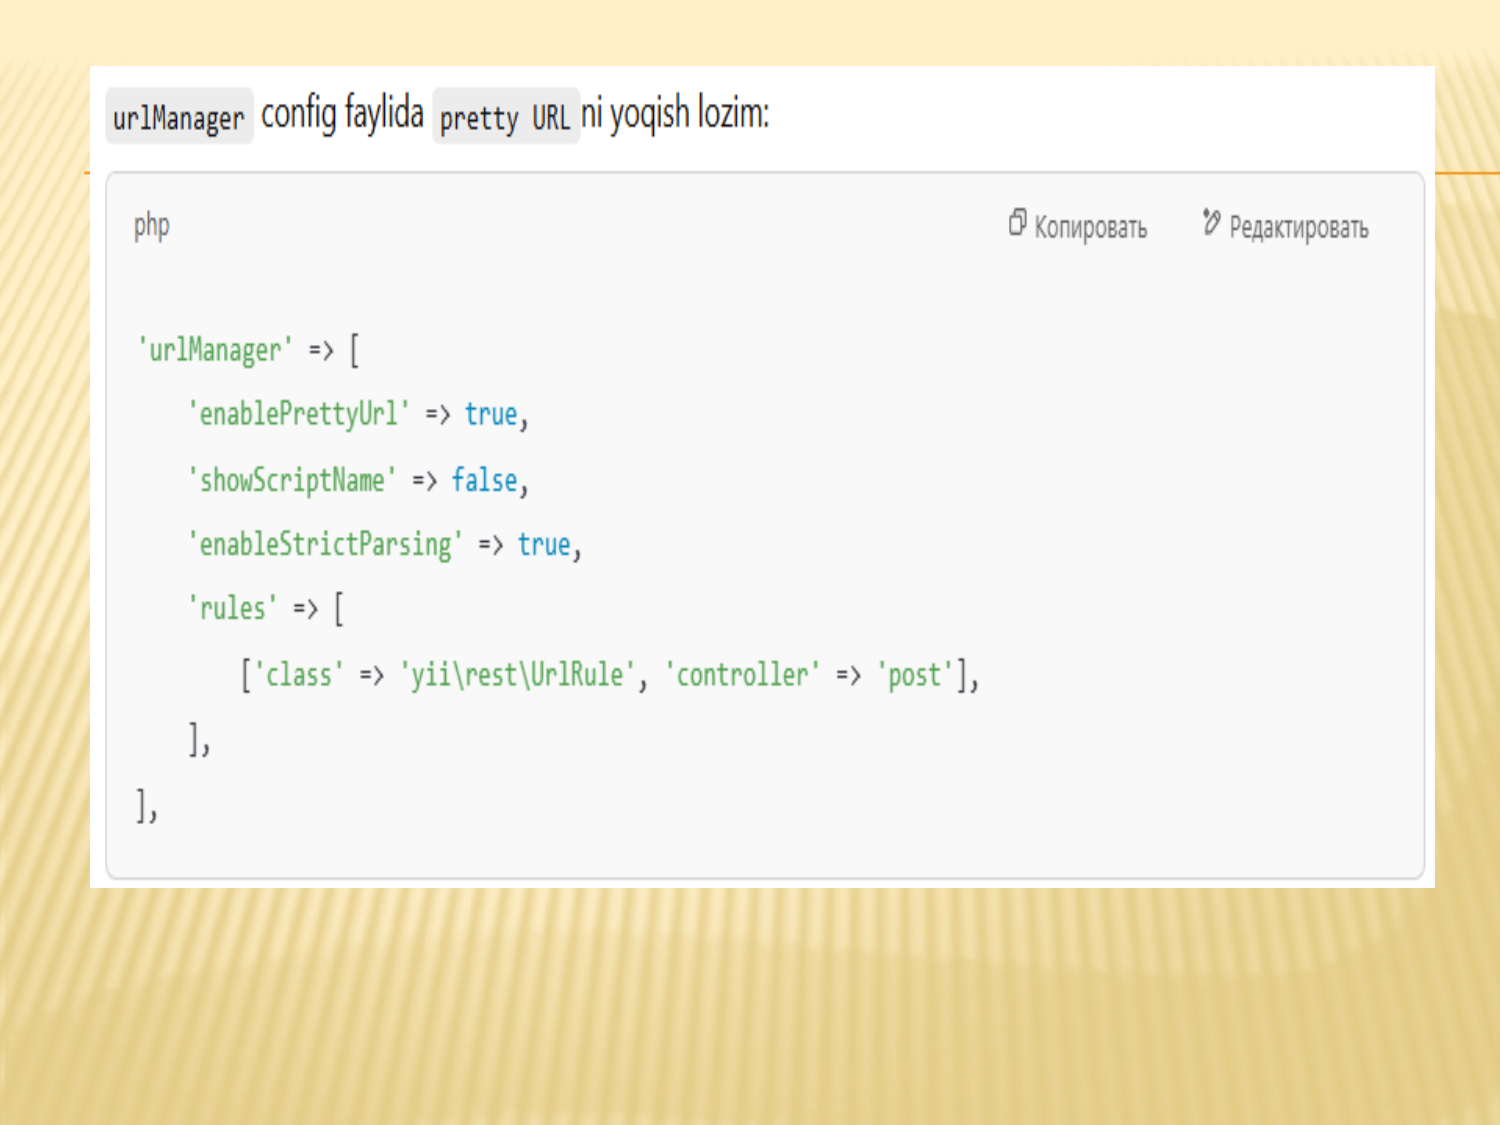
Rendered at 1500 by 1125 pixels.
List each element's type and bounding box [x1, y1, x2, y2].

list [90, 65, 1435, 888]
